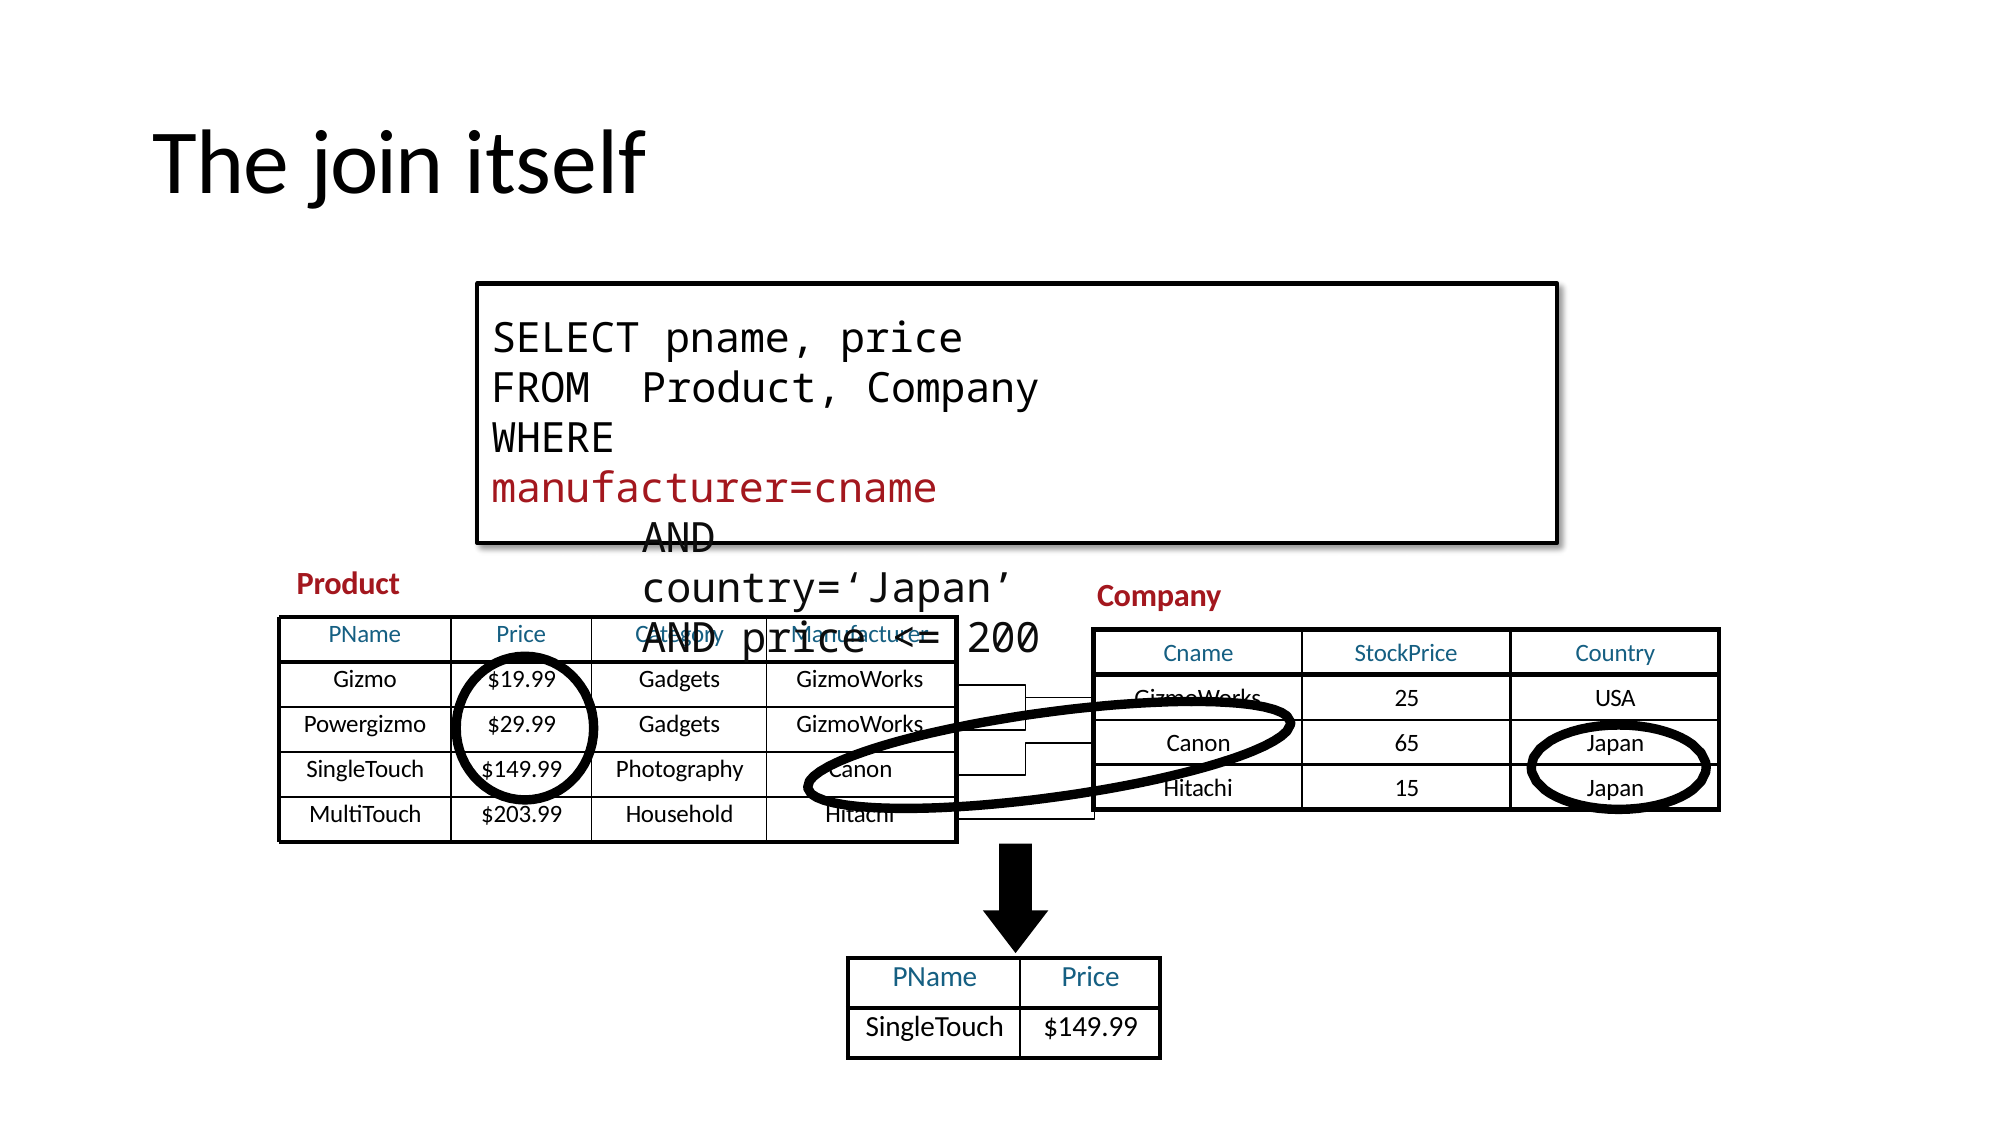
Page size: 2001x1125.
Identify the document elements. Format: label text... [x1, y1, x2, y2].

text_box SELECT pname, price FROM Product, Company WHERE manufacturer=cname AND country=‘Japan’ AND price <= 200 [491, 564, 1527, 661]
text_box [1088, 624, 1724, 815]
text_box Product [294, 559, 407, 601]
table_cell $149.99 [1021, 1010, 1158, 1056]
title The join itself [150, 99, 1424, 291]
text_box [276, 612, 962, 848]
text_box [956, 684, 1712, 954]
table_header PName [850, 960, 1019, 1006]
table_cell SingleTouch [850, 1010, 1019, 1056]
table_header Price [1021, 963, 1158, 1006]
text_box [459, 279, 1570, 556]
